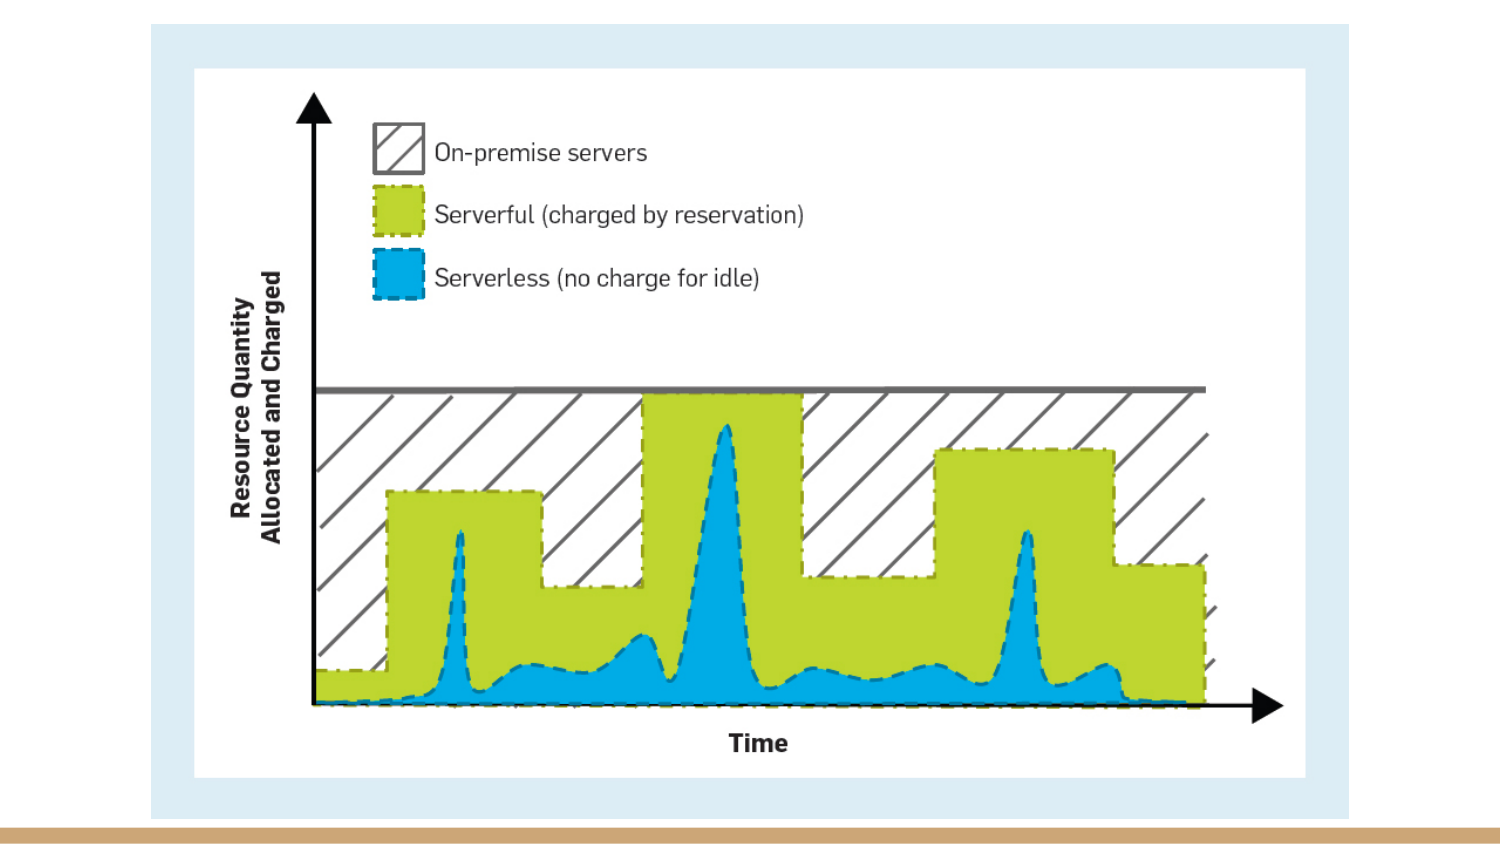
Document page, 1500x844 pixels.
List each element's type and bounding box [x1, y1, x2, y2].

picture [151, 24, 1349, 819]
